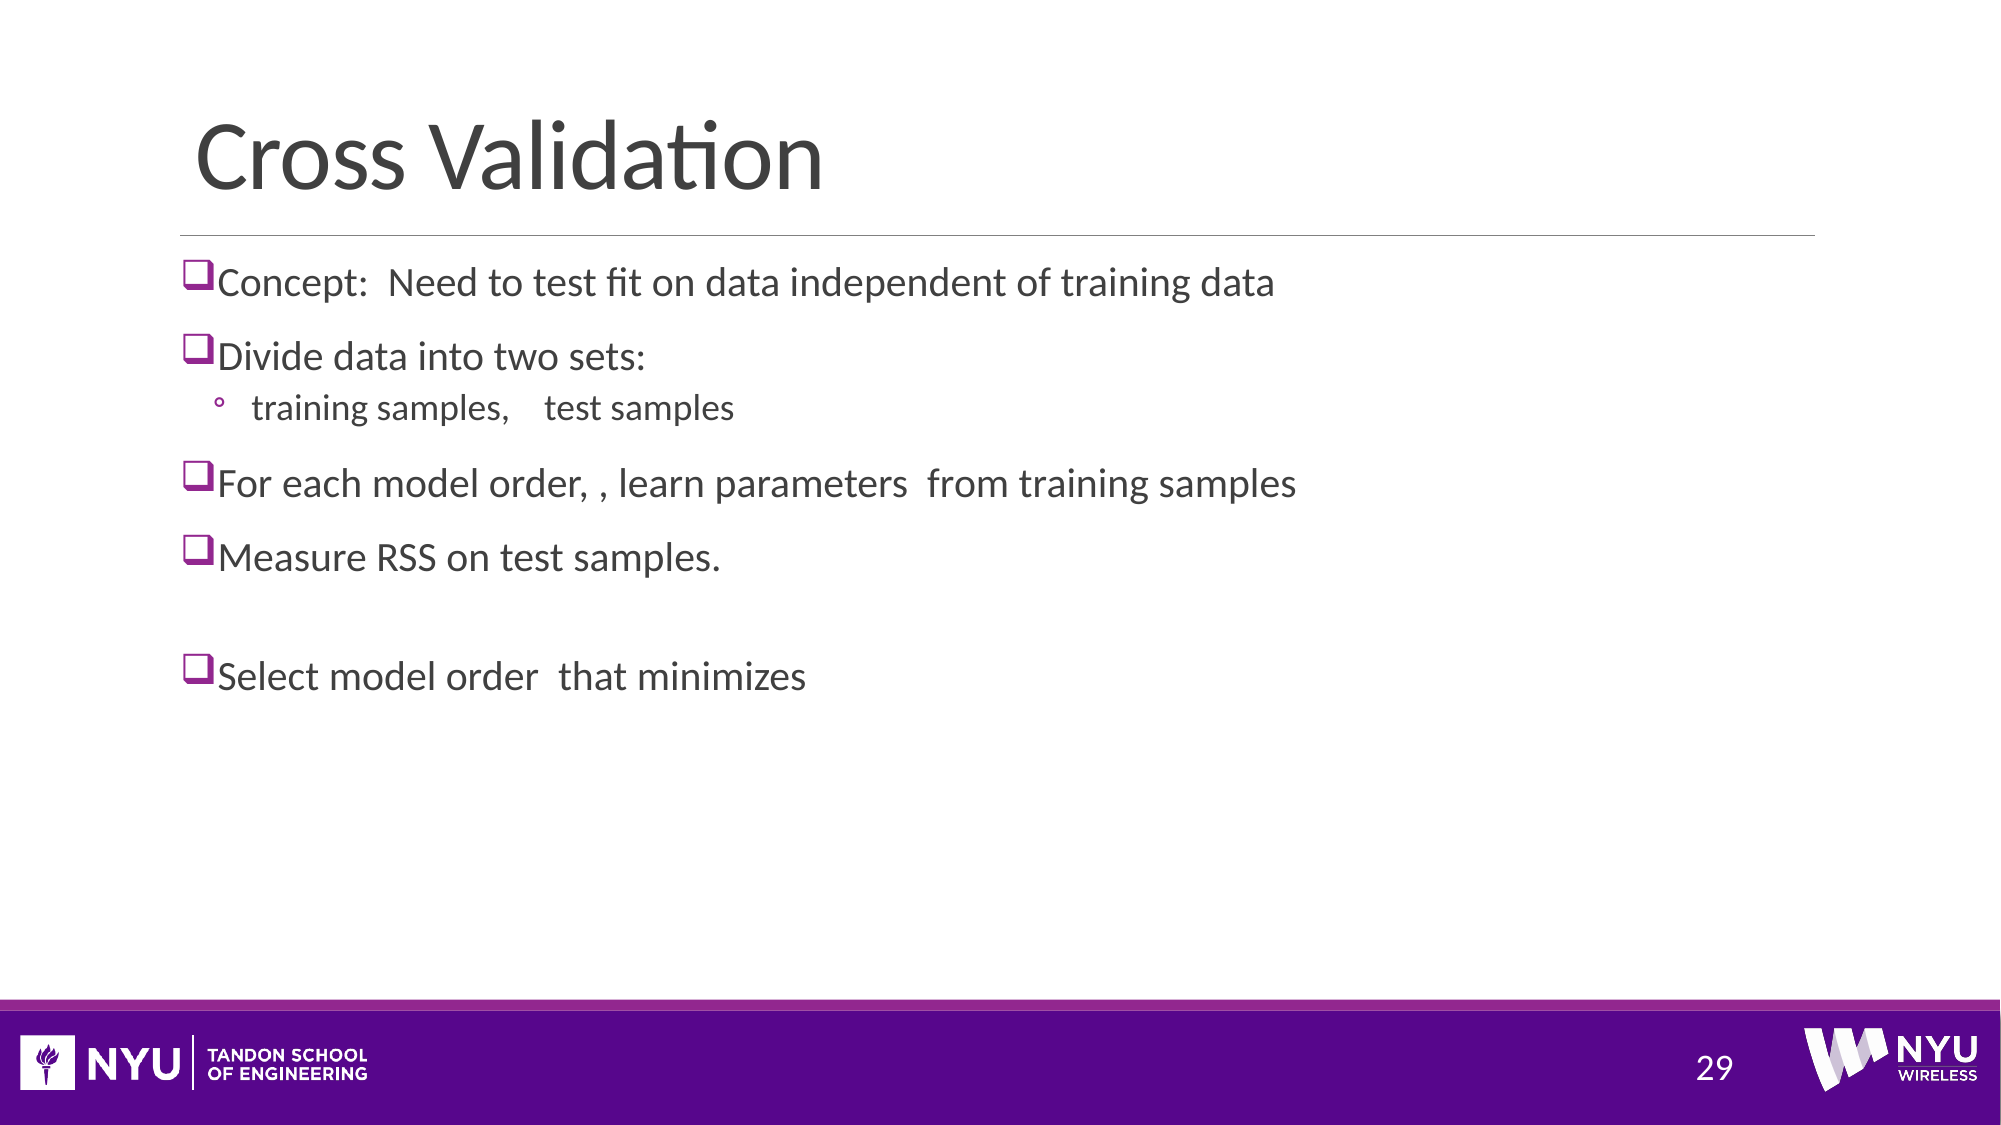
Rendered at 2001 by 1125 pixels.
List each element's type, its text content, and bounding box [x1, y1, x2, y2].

title Cross Validation [180, 47, 1830, 218]
slide_number 29 [1533, 1035, 1749, 1096]
